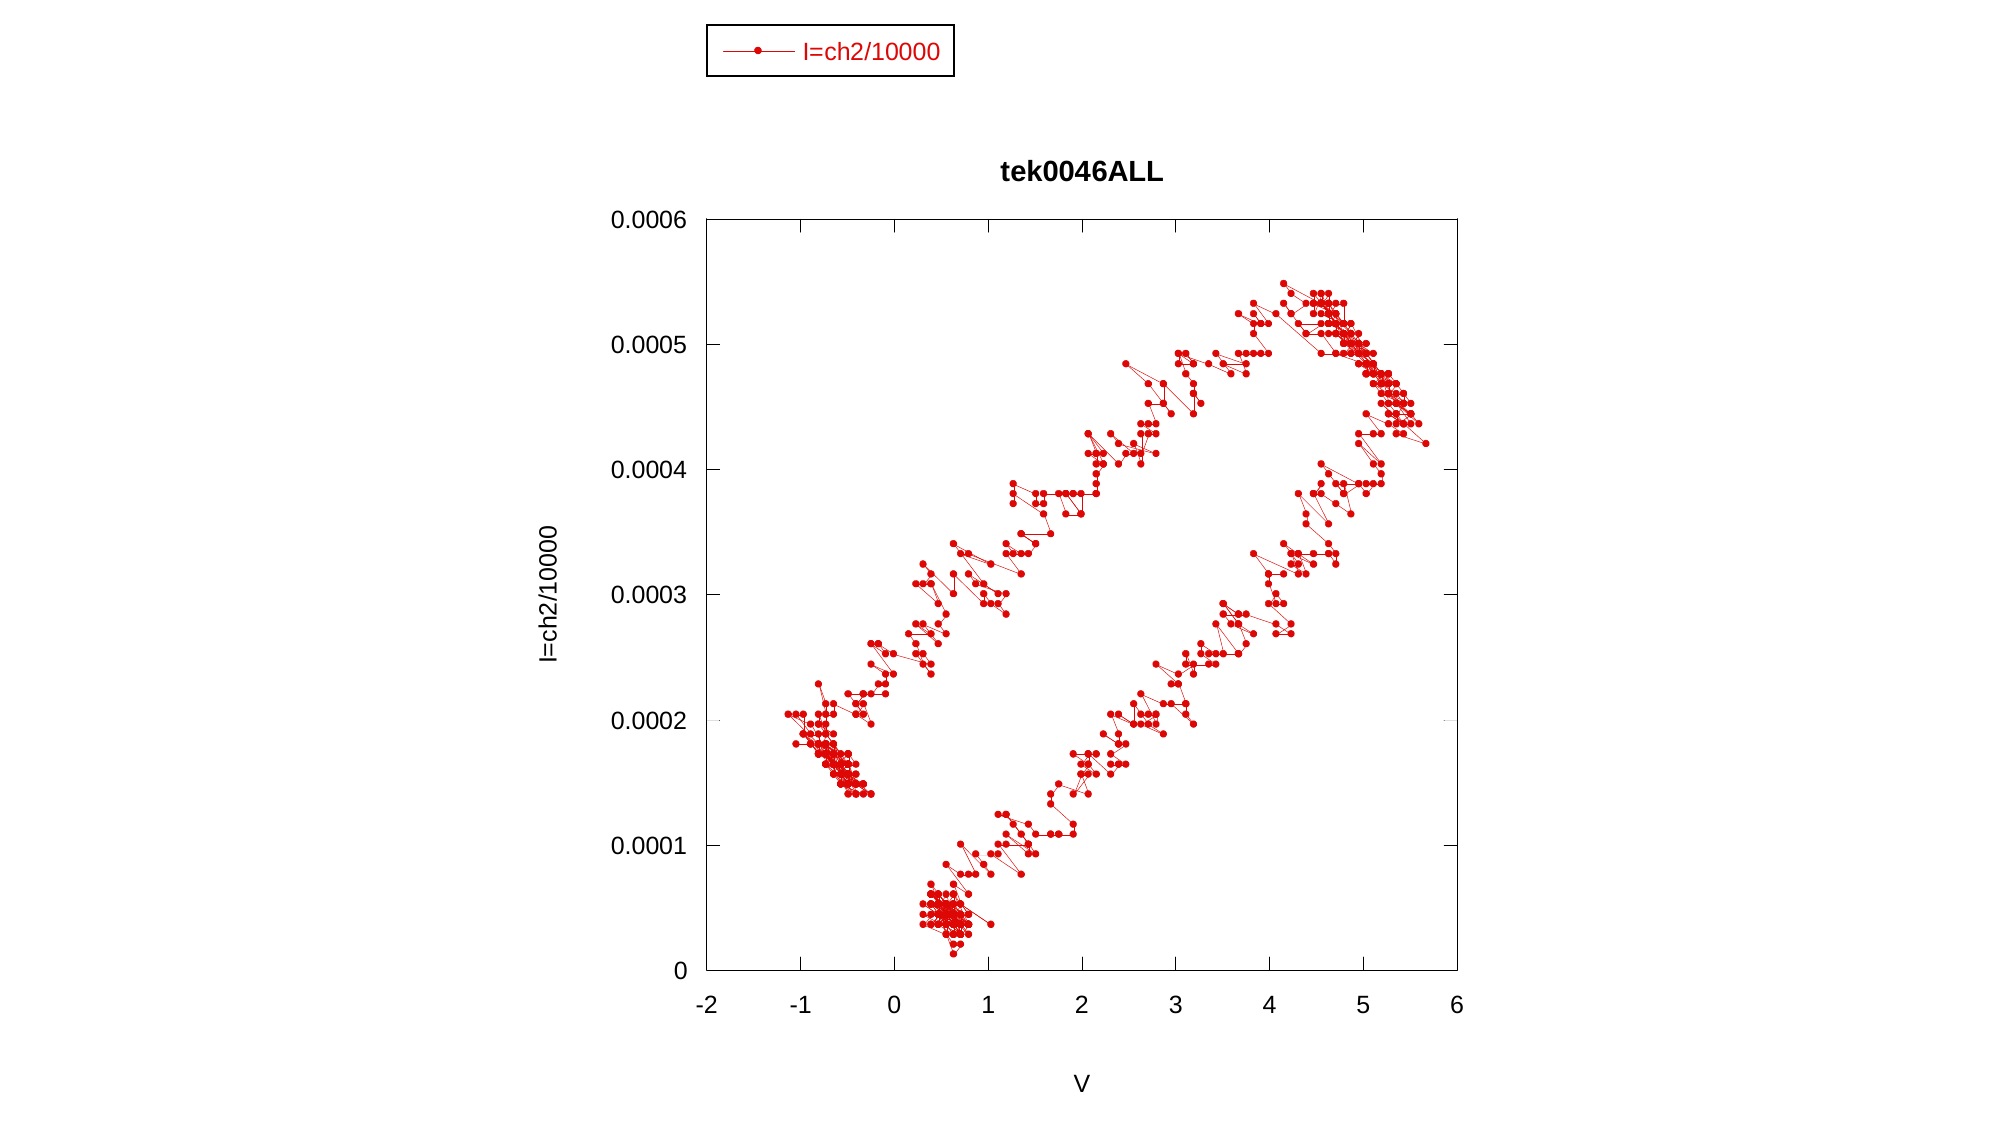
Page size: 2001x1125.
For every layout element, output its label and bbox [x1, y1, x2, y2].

picture [523, 14, 1477, 1111]
